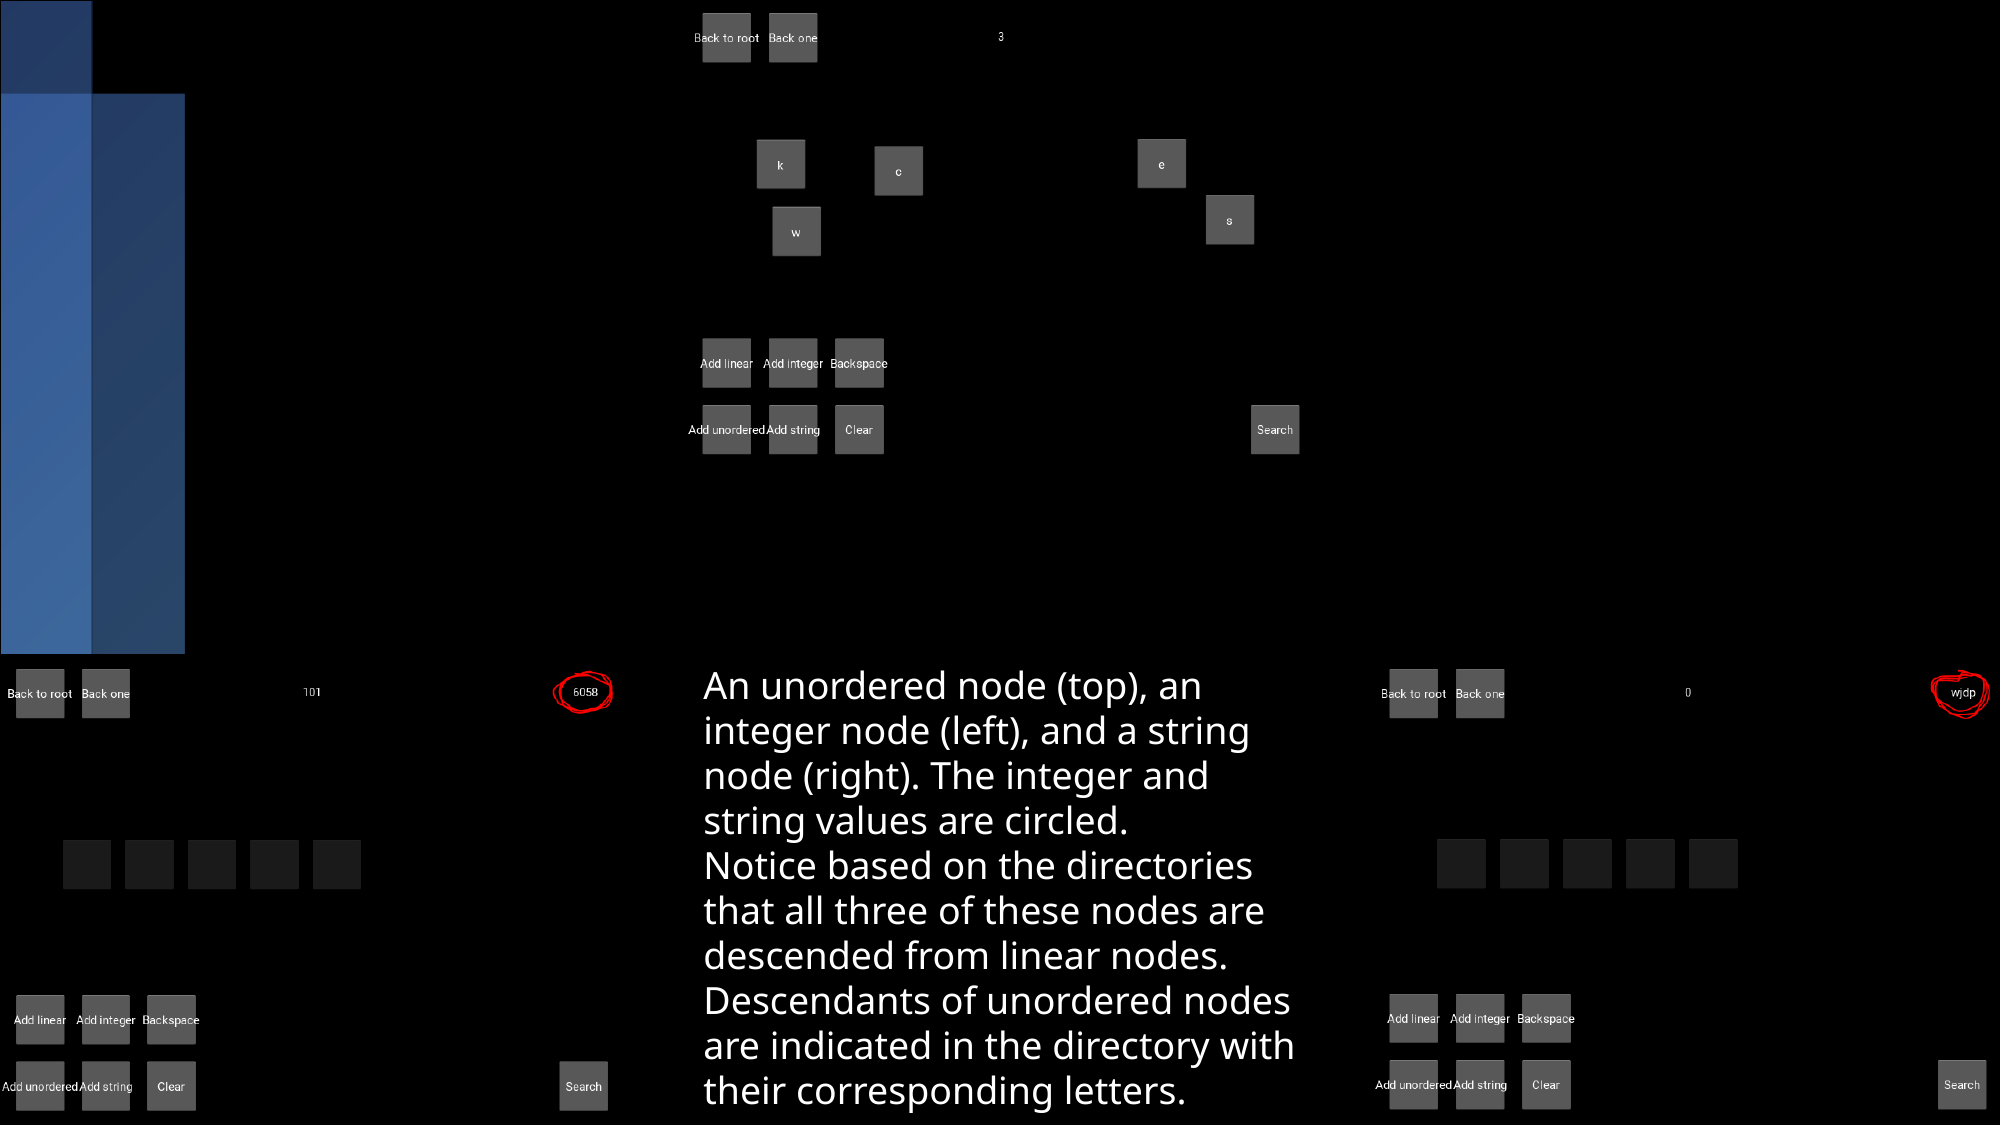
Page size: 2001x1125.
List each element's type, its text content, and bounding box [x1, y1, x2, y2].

text_box An unordered node (top), an integer node (left), and a string node (right). The integer and string values are circled. Notice based on the directories that all three of these nodes are descended from linear nodes. Descendants of unordered nodes are indicated in the directory with their corresponding letters. [688, 654, 1314, 1120]
picture [1375, 655, 2000, 1125]
picture [688, 0, 1314, 470]
picture [0, 654, 624, 1125]
